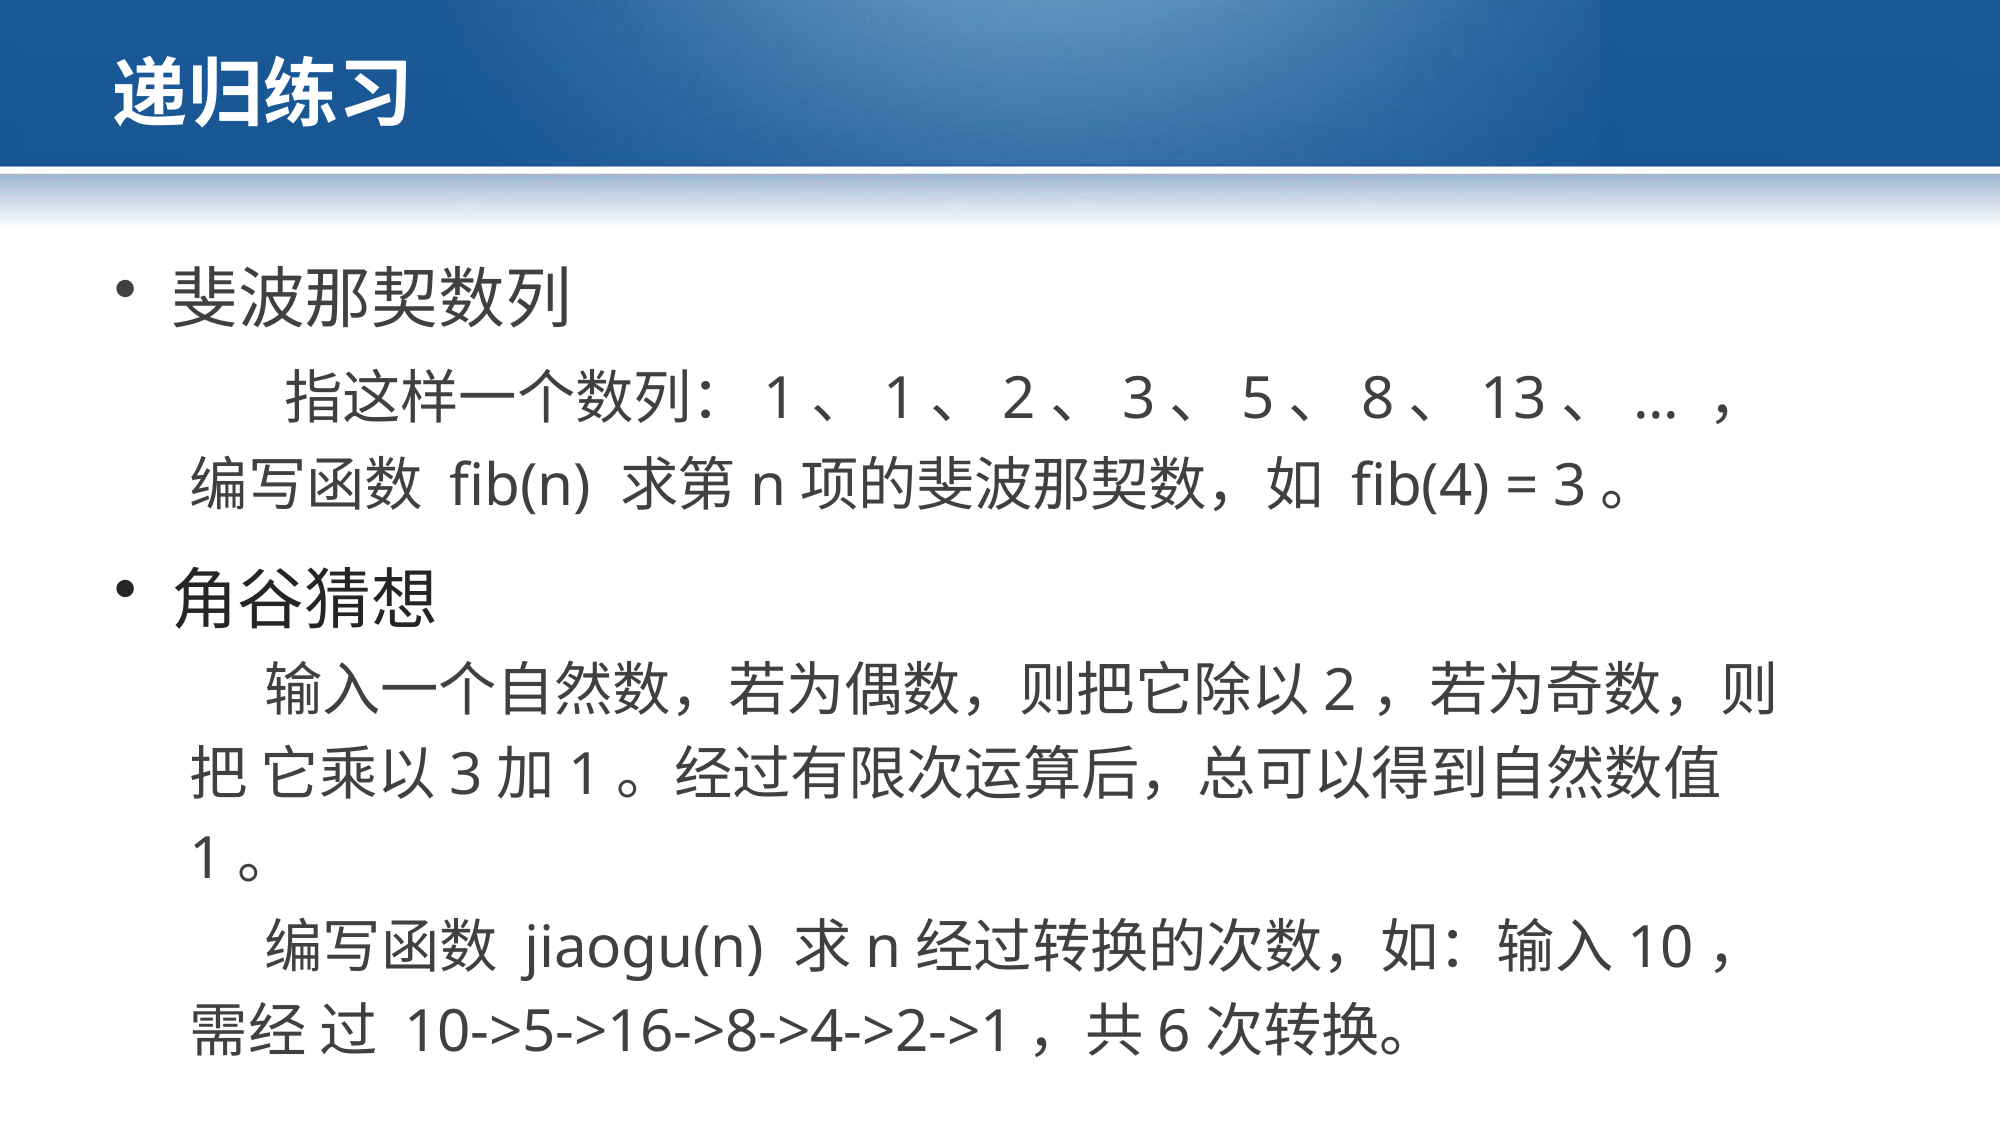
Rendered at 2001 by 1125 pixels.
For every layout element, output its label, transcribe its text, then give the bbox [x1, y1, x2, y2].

text_box 斐波那契数列 指这样一个数列：1、1、2、3、5、8、13、... ，编写函数 fib(n) 求第n项的斐波那契数，如 fib(4) = 3。 角谷猜想 输入一个自然数，若为偶数，则把它除以2，若为奇数，则把 它乘以3加1。经过有限次运算后，总可以得到自然数值1。 编写函数 jiaogu(n) 求n经过转换的次数，如：输入10，需经 过 10->5->16->8->4->2->1，共6次转换。 [112, 233, 1821, 1064]
picture [0, 0, 2000, 1125]
title 递归练习 [112, 42, 1888, 233]
